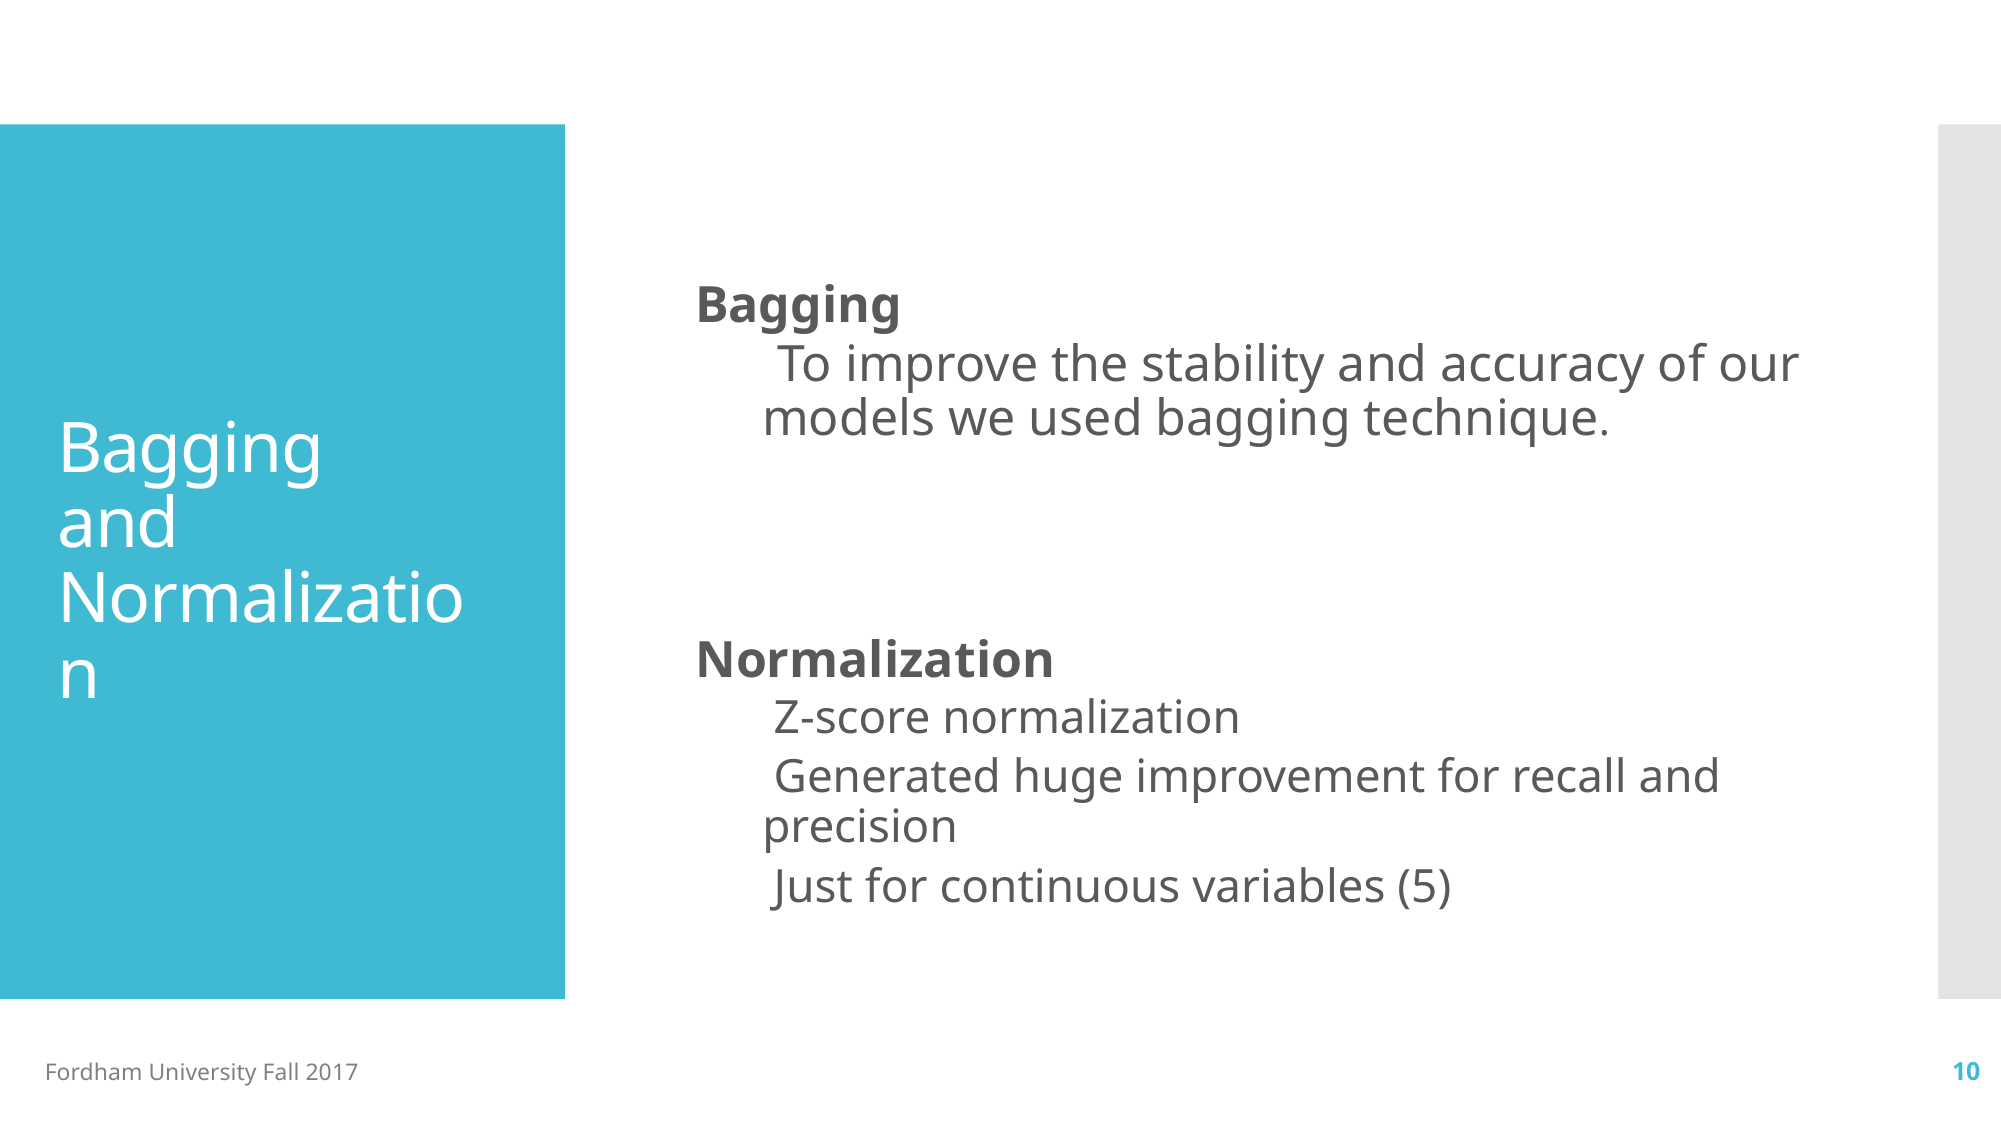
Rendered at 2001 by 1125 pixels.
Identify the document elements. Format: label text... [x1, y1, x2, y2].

title Bagging and Normalization [29, 404, 492, 721]
list Bagging To improve the stability and accuracy of our models we used bagging technique. Normalization Z-score normalization Generated huge improvement for recall and precision Just for continuous variables (5) [634, 128, 1898, 1009]
footer Fordham University Fall 2017 [29, 1041, 1000, 1101]
slide_number 10 [1744, 1042, 1996, 1103]
